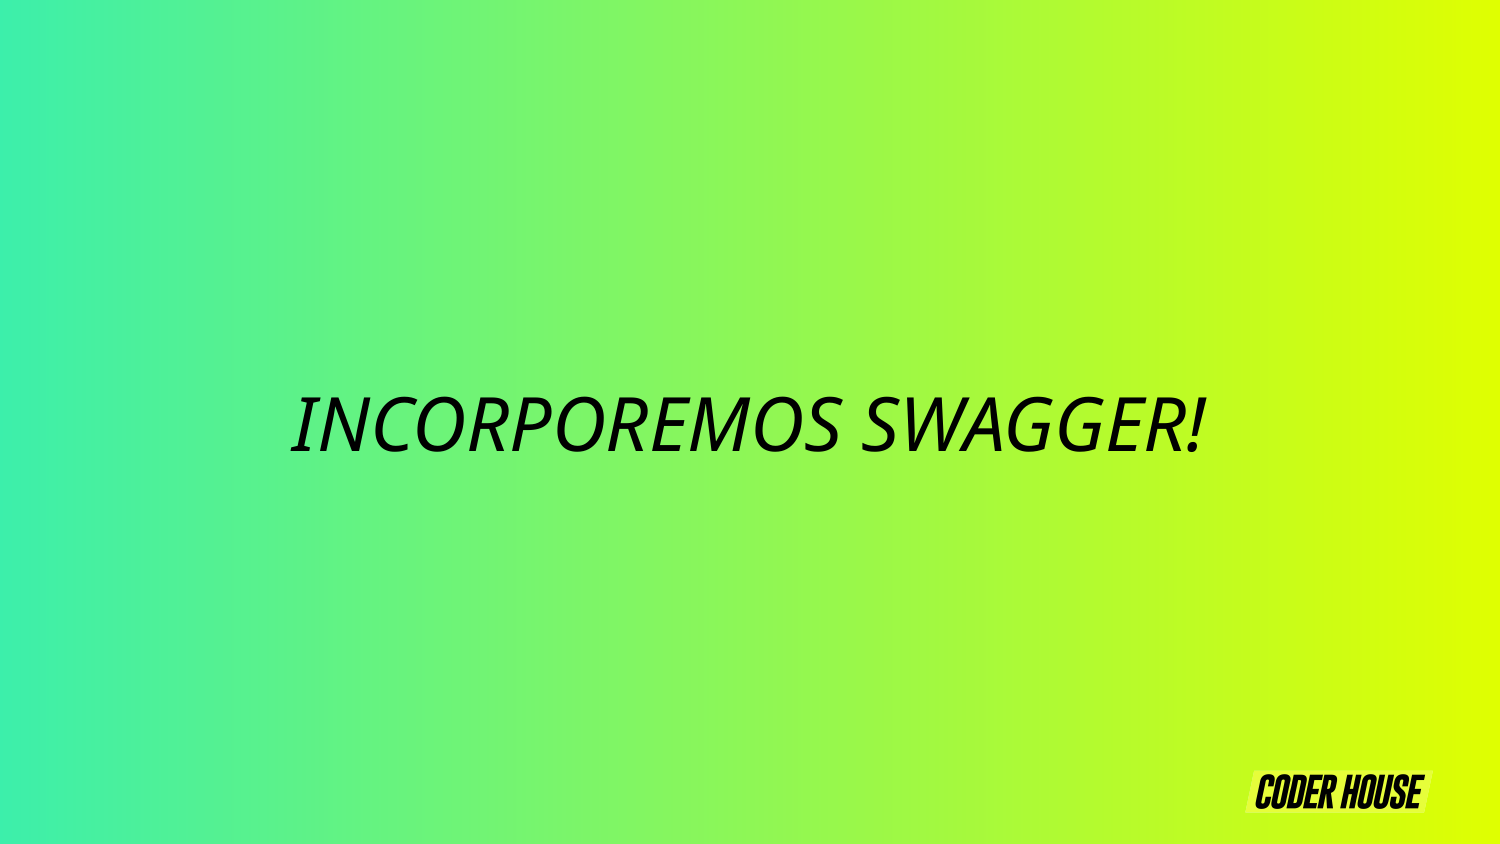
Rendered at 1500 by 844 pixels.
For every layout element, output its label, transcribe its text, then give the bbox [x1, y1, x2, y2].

text_box INCORPOREMOS SWAGGER! [212, 340, 1288, 503]
picture [1241, 764, 1437, 819]
